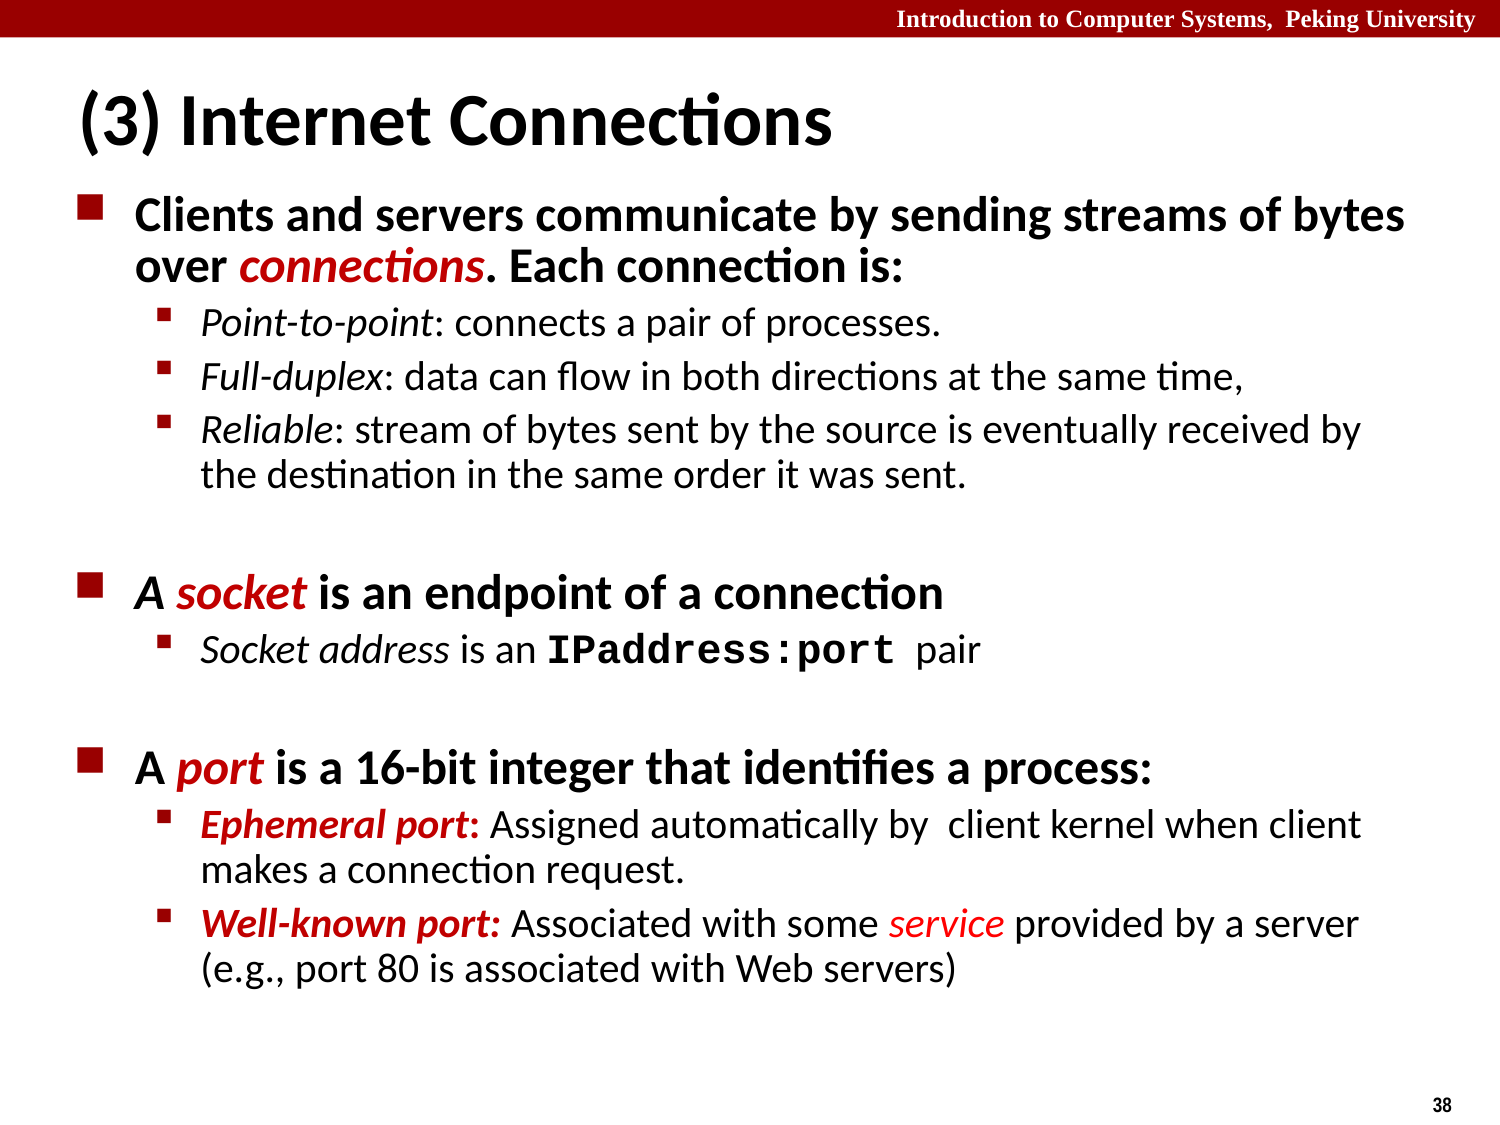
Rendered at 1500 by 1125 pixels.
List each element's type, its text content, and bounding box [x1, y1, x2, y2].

title (3) Internet Connections [63, 68, 1176, 163]
list Clients and servers communicate by sending streams of bytes over connections. Each connection is: Point-to-point: connects a pair of processes. Full-duplex: data can flow in both directions at the same time, Reliable: stream of bytes sent by the source is eventually received by the destination in the same order it was sent. A socket is an endpoint of a connection Socket address is an IPaddress:port pair A port is a 16-bit integer that identifies a process: Ephemeral port: Assigned automatically by client kernel when client makes a connection request. Well-known port: Associated with some service provided by a server (e.g., port 80 is associated with Web servers) [63, 182, 1427, 1084]
